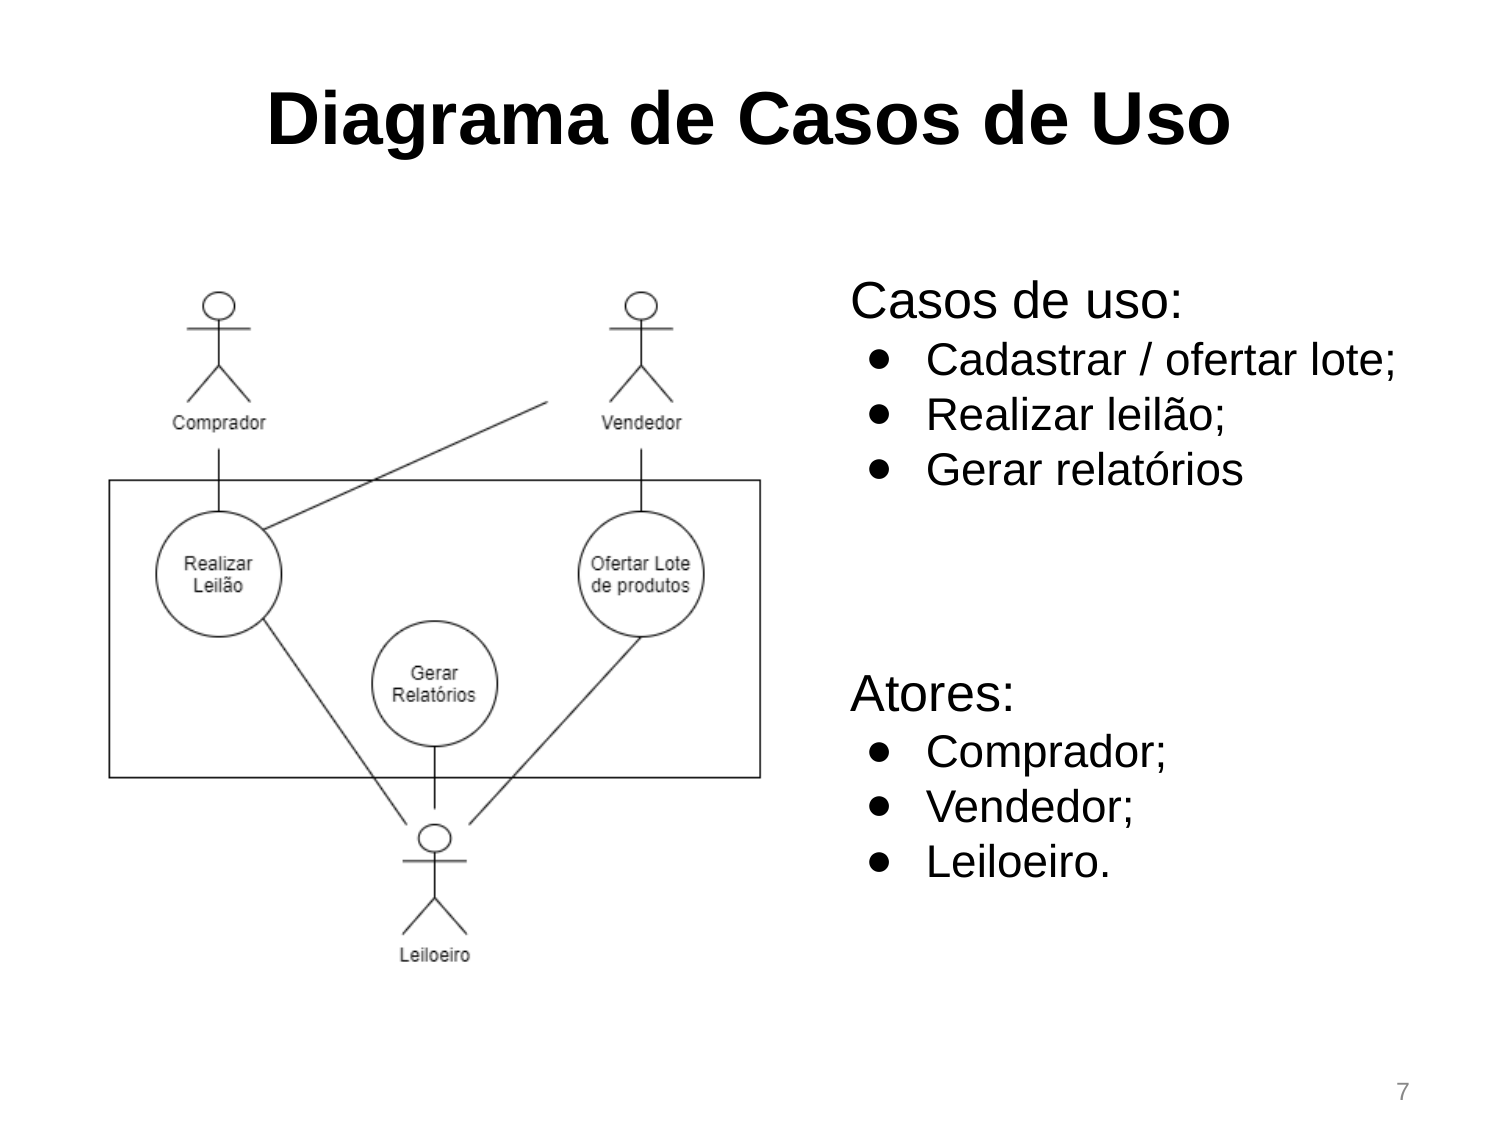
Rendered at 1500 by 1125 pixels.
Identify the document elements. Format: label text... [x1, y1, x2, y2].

picture [101, 284, 769, 976]
title Diagrama de Casos de Uso [75, 20, 1425, 209]
text_box Casos de uso: Cadastrar / ofertar lote; Realizar leilão; Gerar relatórios Atores: Comprador; Vendedor; Leiloeiro. [835, 251, 1425, 902]
slide_number ‹#› [1074, 1060, 1425, 1121]
